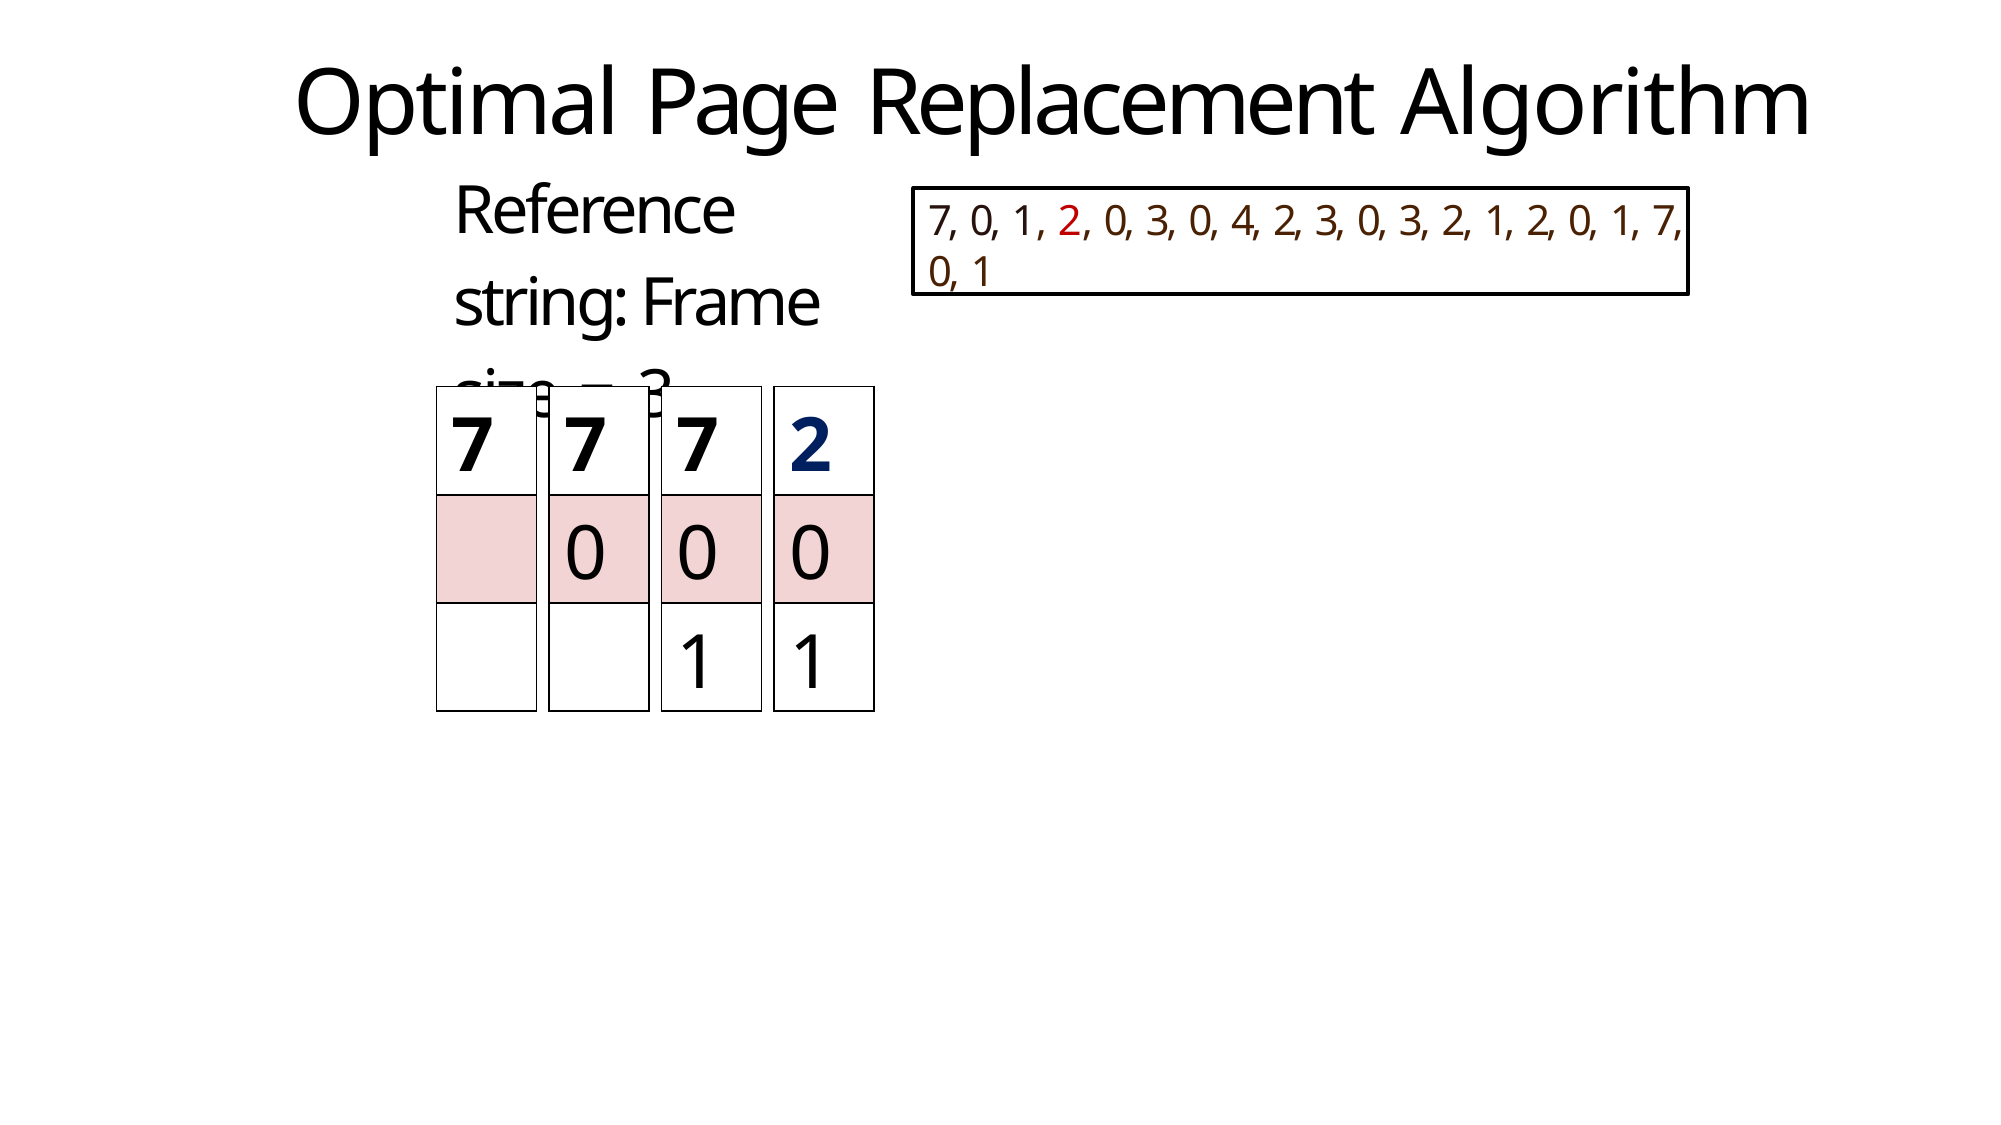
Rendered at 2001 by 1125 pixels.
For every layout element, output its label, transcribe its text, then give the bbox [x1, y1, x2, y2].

table_cell 0 [662, 496, 761, 602]
text_box 7, 0, 1, 2, 0, 3, 0, 4, 2, 3, 0, 3, 2, 1, 2, 0, 1, 7, 0, 1 [913, 188, 1689, 295]
table_cell 0 [550, 496, 648, 602]
table_cell [550, 604, 648, 710]
table_header 2 [775, 387, 873, 494]
table_cell [437, 496, 536, 602]
text_box Reference string: Frame size = 3 [451, 153, 912, 432]
table_cell 0 [775, 496, 873, 602]
table_cell 1 [662, 604, 761, 710]
table_header 7 [550, 387, 648, 494]
table_cell 1 [775, 604, 873, 710]
table_header 7 [437, 387, 536, 494]
table_header 7 [662, 387, 761, 494]
title Optimal Page Replacement Algorithm [154, 1, 1880, 192]
table_cell [437, 604, 536, 710]
